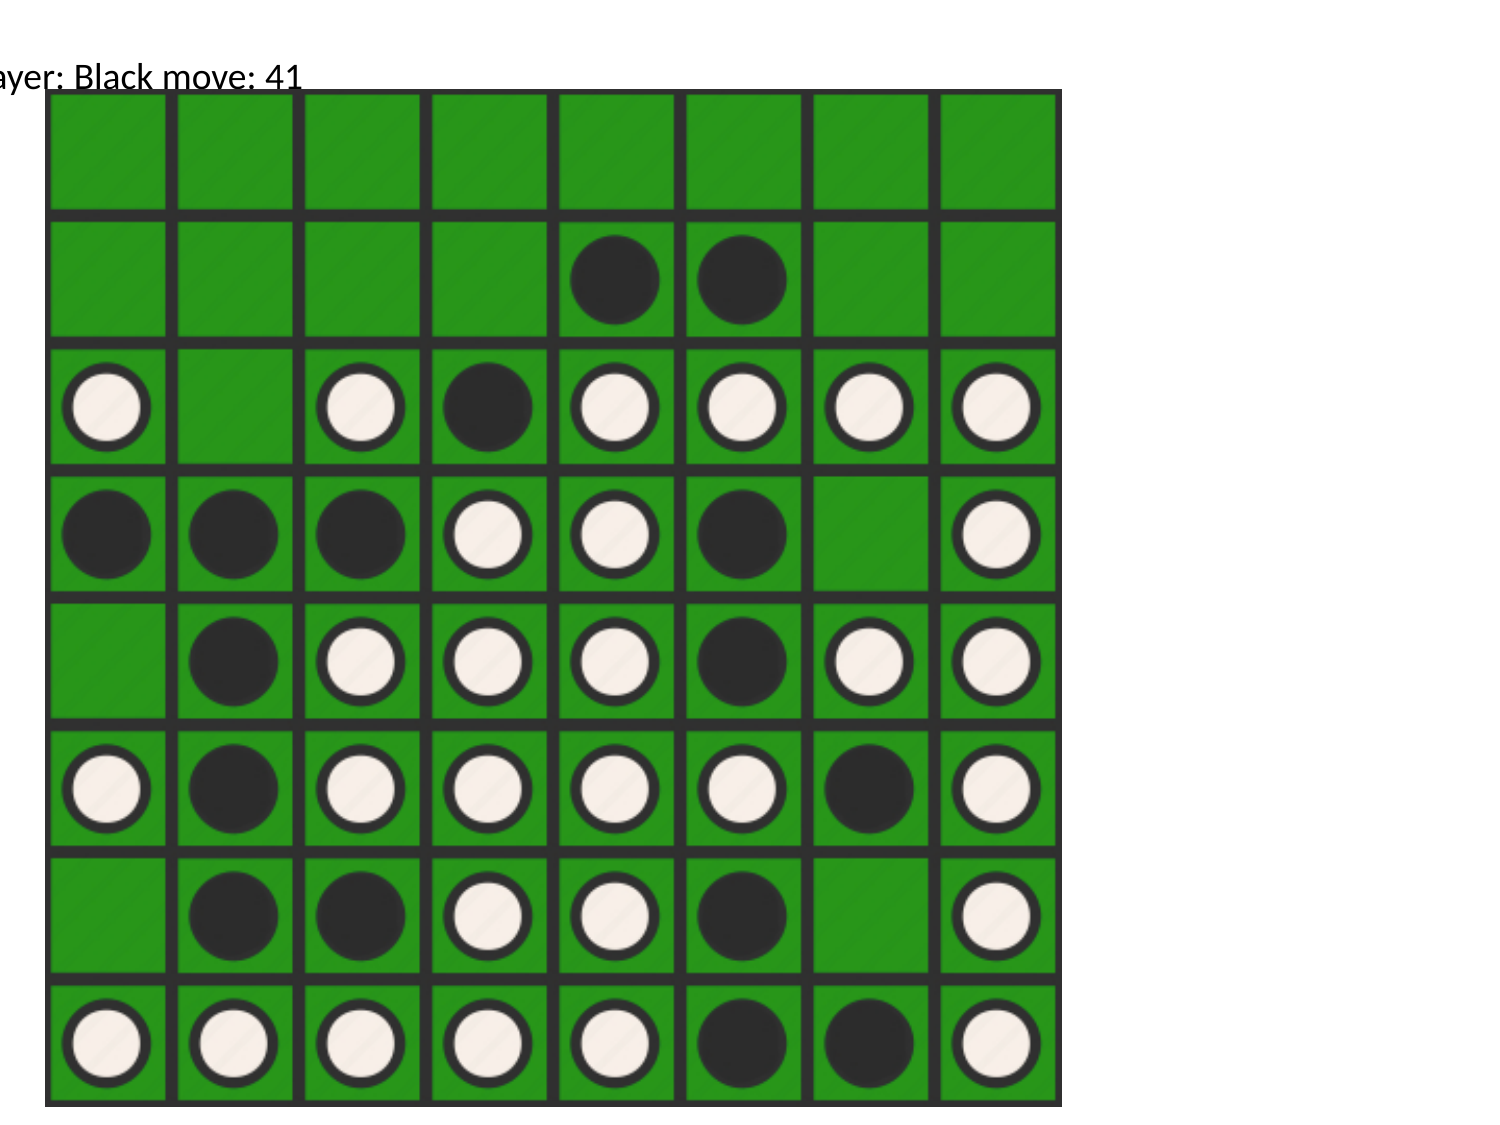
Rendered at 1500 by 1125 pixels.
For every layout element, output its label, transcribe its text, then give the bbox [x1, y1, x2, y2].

text_box turn: 41 player: Black move: 41 [0, 44, 319, 105]
picture [44, 89, 1062, 1107]
